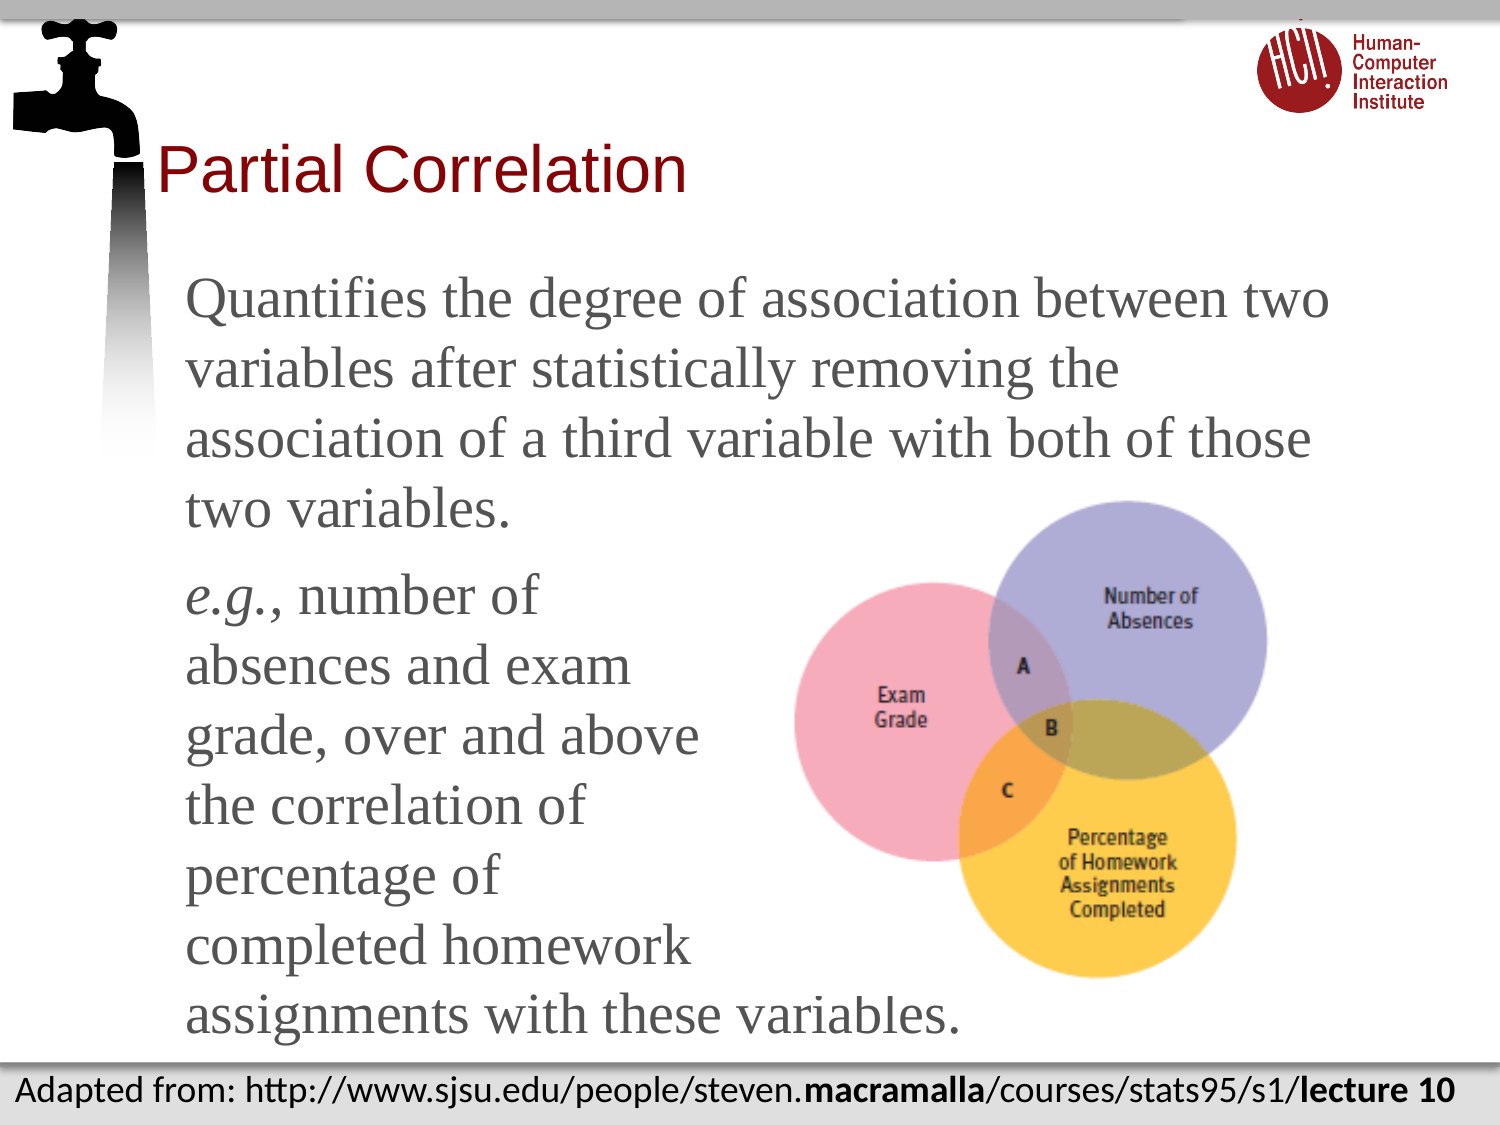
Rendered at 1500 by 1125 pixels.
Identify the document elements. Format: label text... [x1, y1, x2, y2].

title Partial Correlation [156, 50, 1187, 214]
picture [13, 20, 140, 158]
text_box Adapted from: http://www.sjsu.edu/people/steven.macramalla/courses/stats95/s1/lecture 10 [0, 1057, 1500, 1118]
list Quantifies the degree of association between two variables after statistically removing the association of a third variable with both of those two variables. e.g., number of absences and exam grade, over and above the correlation of percentage of completed homework assignments with these variables. [185, 259, 1342, 978]
picture [1257, 20, 1447, 113]
picture [724, 464, 1288, 997]
